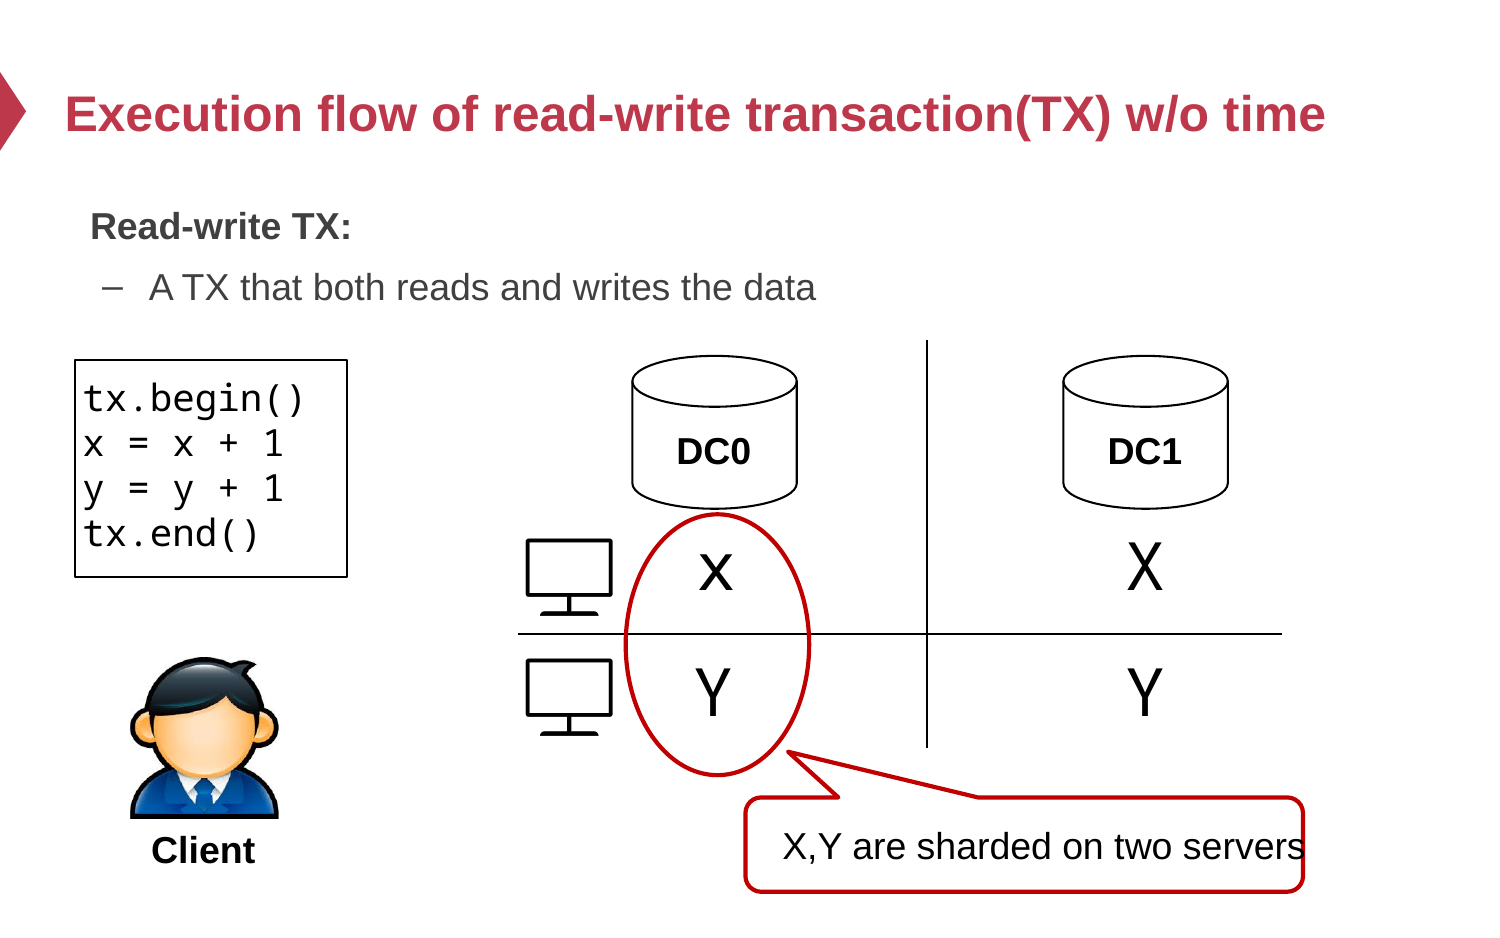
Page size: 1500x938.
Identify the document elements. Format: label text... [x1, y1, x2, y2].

text_box Y [1110, 643, 1180, 738]
picture [123, 657, 285, 819]
list Read-write TX: A TX that both reads and writes the data [75, 185, 1425, 333]
text_box [743, 749, 1306, 894]
title Execution flow of read-write transaction(TX) w/o time [49, 37, 1400, 186]
picture [518, 526, 620, 629]
text_box Client [136, 827, 271, 878]
text_box X,Y are sharded on two servers [767, 814, 1321, 875]
picture [518, 646, 620, 749]
text_box X [1110, 516, 1180, 611]
text_box x [681, 516, 692, 521]
slide_number [1074, 868, 1425, 919]
text_box [624, 516, 811, 633]
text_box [1063, 355, 1229, 509]
text_box [623, 643, 812, 778]
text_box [74, 359, 347, 578]
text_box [632, 355, 797, 509]
